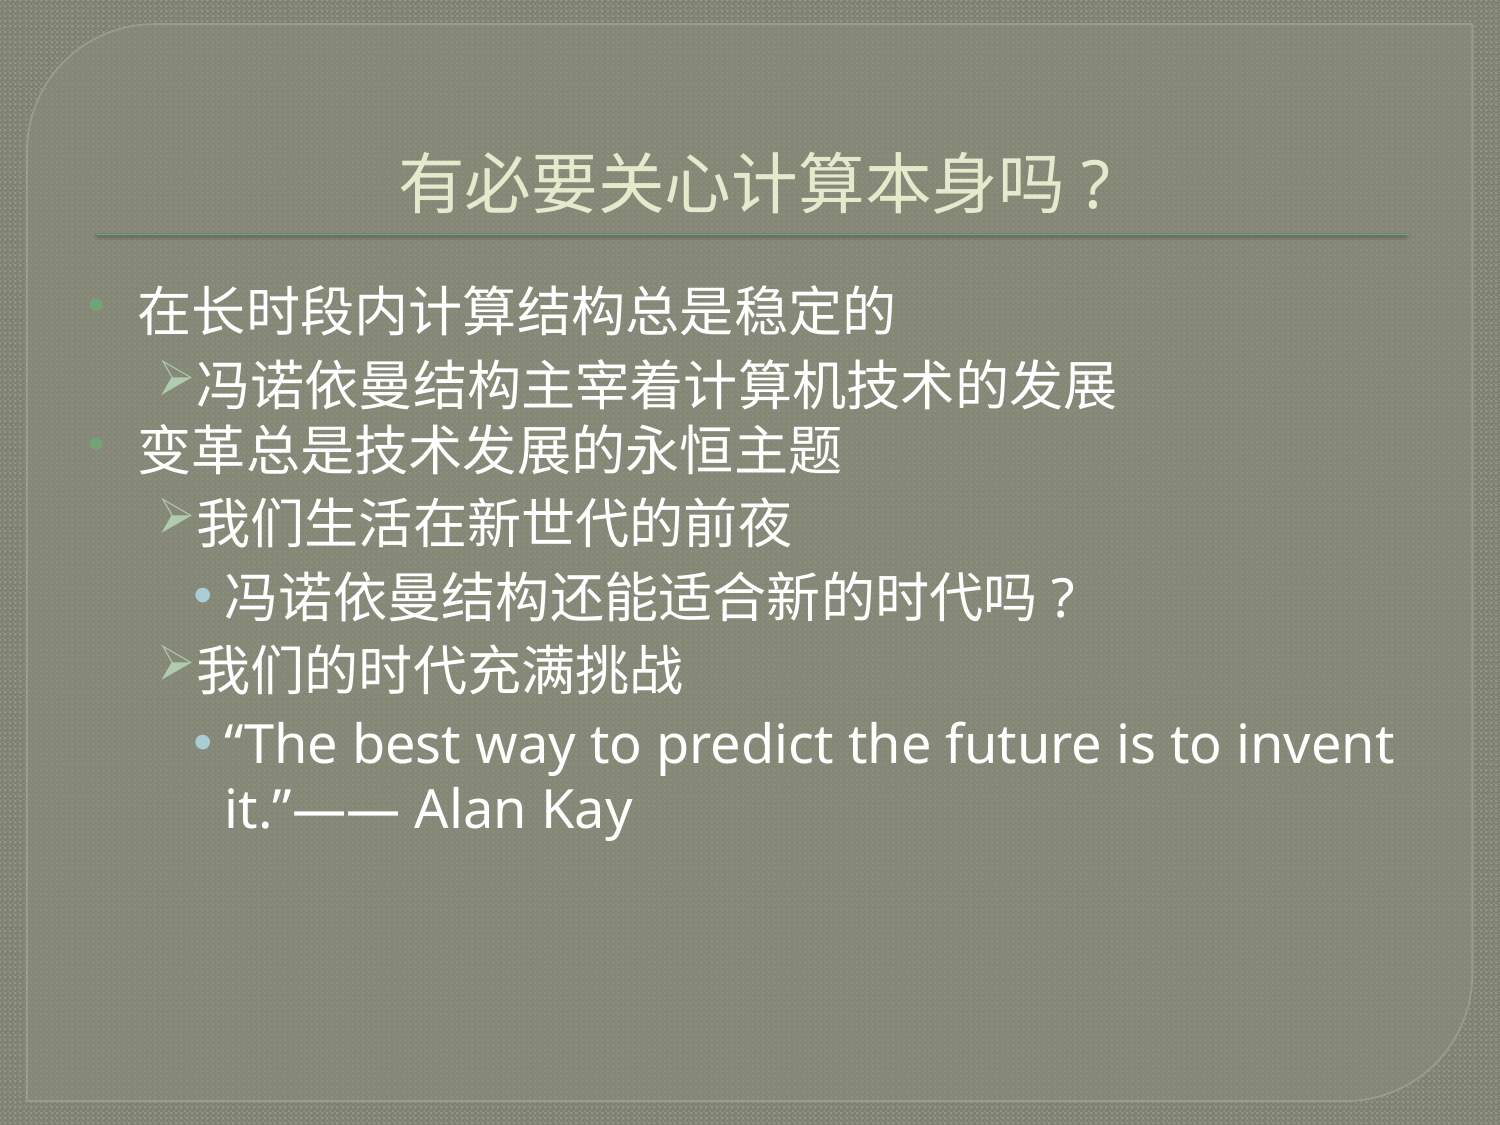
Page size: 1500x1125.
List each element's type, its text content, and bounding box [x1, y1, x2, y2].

title 有必要关心计算本身吗? [75, 41, 1425, 230]
list 在长时段内计算结构总是稳定的 冯诺依曼结构主宰着计算机技术的发展 变革总是技术发展的永恒主题 我们生活在新世代的前夜 冯诺依曼结构还能适合新的时代吗? 我们的时代充满挑战 “The best way to predict the future is to invent it.”—— Alan Kay [75, 270, 1425, 1013]
